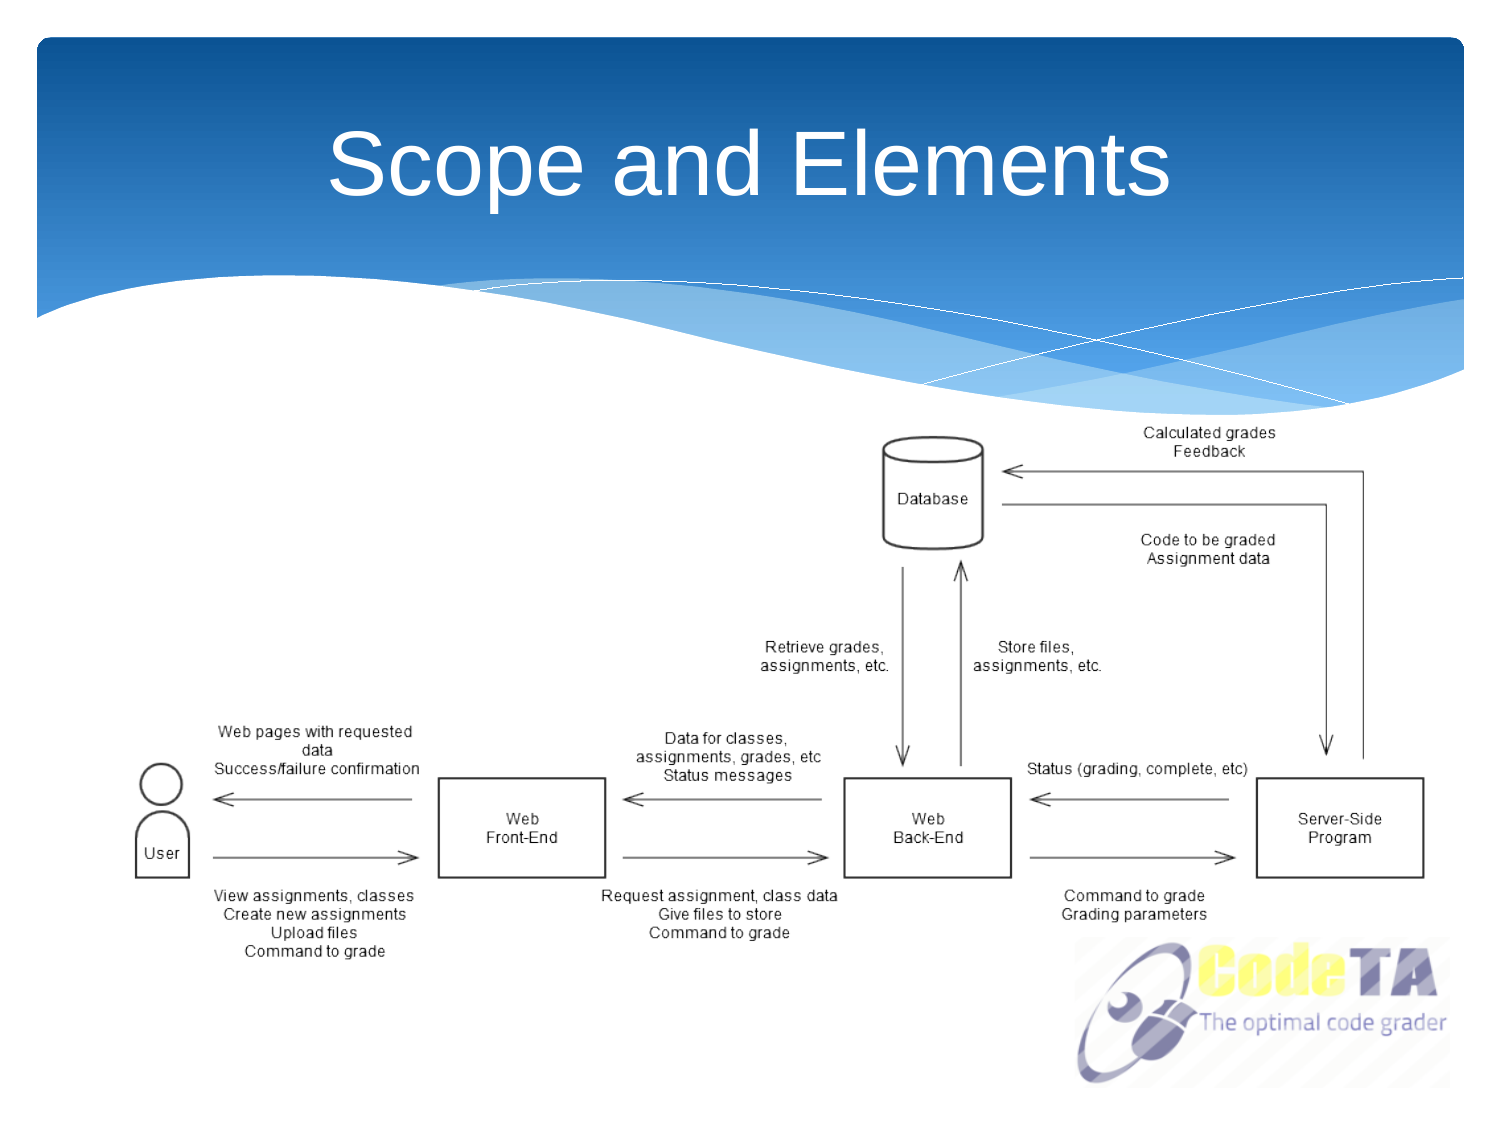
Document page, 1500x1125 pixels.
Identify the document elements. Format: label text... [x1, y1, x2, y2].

text_box [1073, 1012, 1452, 1089]
picture [11, 386, 1451, 1007]
title Scope and Elements [75, 55, 1425, 261]
